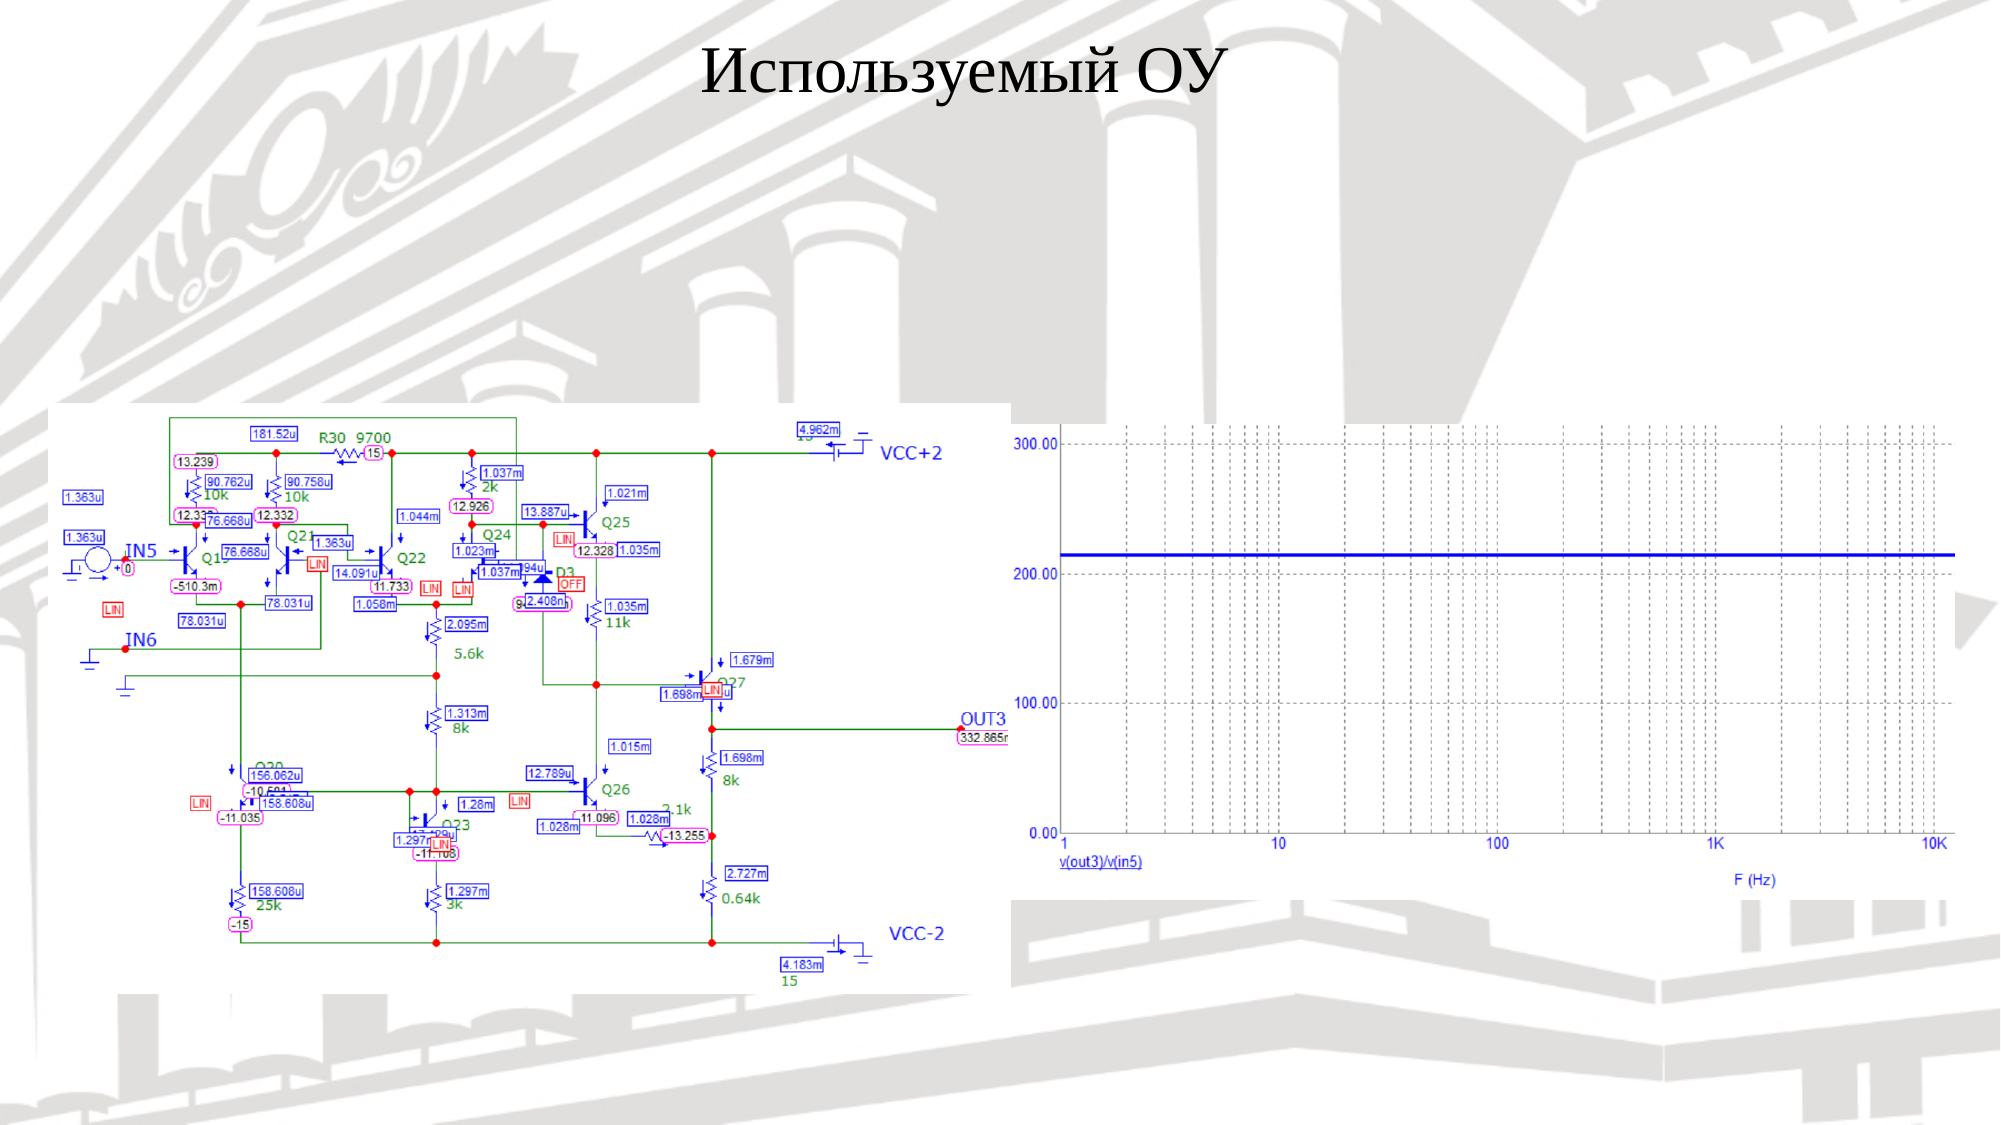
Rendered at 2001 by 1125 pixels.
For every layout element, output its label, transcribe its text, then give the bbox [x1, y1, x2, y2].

text_box Используемый ОУ [0, 18, 1965, 113]
picture [0, 0, 2001, 1125]
